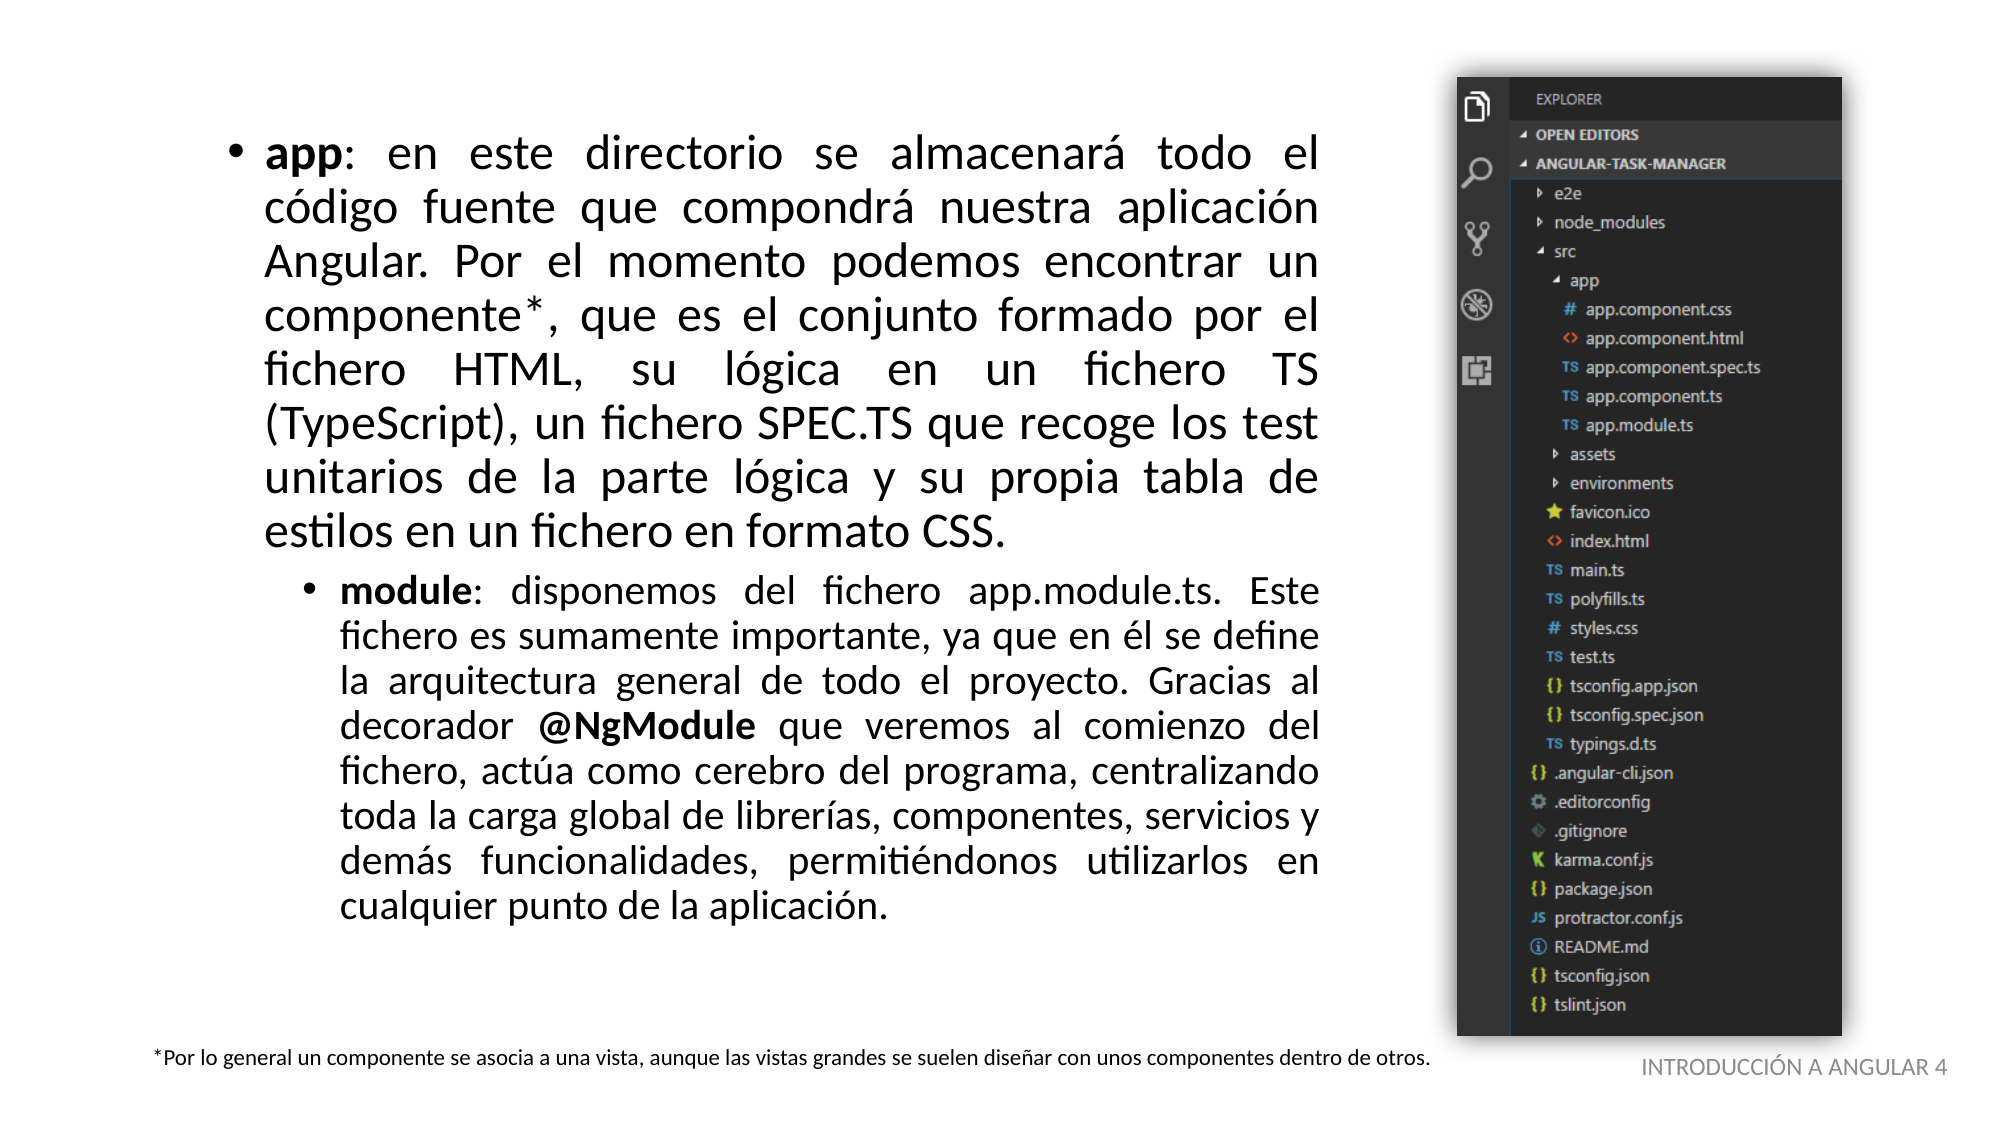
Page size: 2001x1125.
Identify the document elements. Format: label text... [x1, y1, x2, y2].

footer INTRODUCCIÓN A ANGULAR 4 [1288, 1035, 1964, 1096]
list app: en este directorio se almacenará todo el código fuente que compondrá nuestra aplicación Angular. Por el momento podemos encontrar un componente*, que es el conjunto formado por el fichero HTML, su lógica en un fichero TS (TypeScript), un fichero SPEC.TS que recoge los test unitarios de la parte lógica y su propia tabla de estilos en un fichero en formato CSS. module: disponemos del fichero app.module.ts. Este fichero es sumamente importante, ya que en él se define la arquitectura general de todo el proyecto. Gracias al decorador @NgModule que veremos al comienzo del fichero, actúa como cerebro del programa, centralizando toda la carga global de librerías, componentes, servicios y demás funcionalidades, permitiéndonos utilizarlos en cualquier punto de la aplicación. [137, 118, 1336, 976]
text_box *Por lo general un componente se asocia a una vista, aunque las vistas grandes se suelen diseñar con unos componentes dentro de otros. [137, 1035, 1470, 1078]
picture [1457, 77, 1842, 1036]
